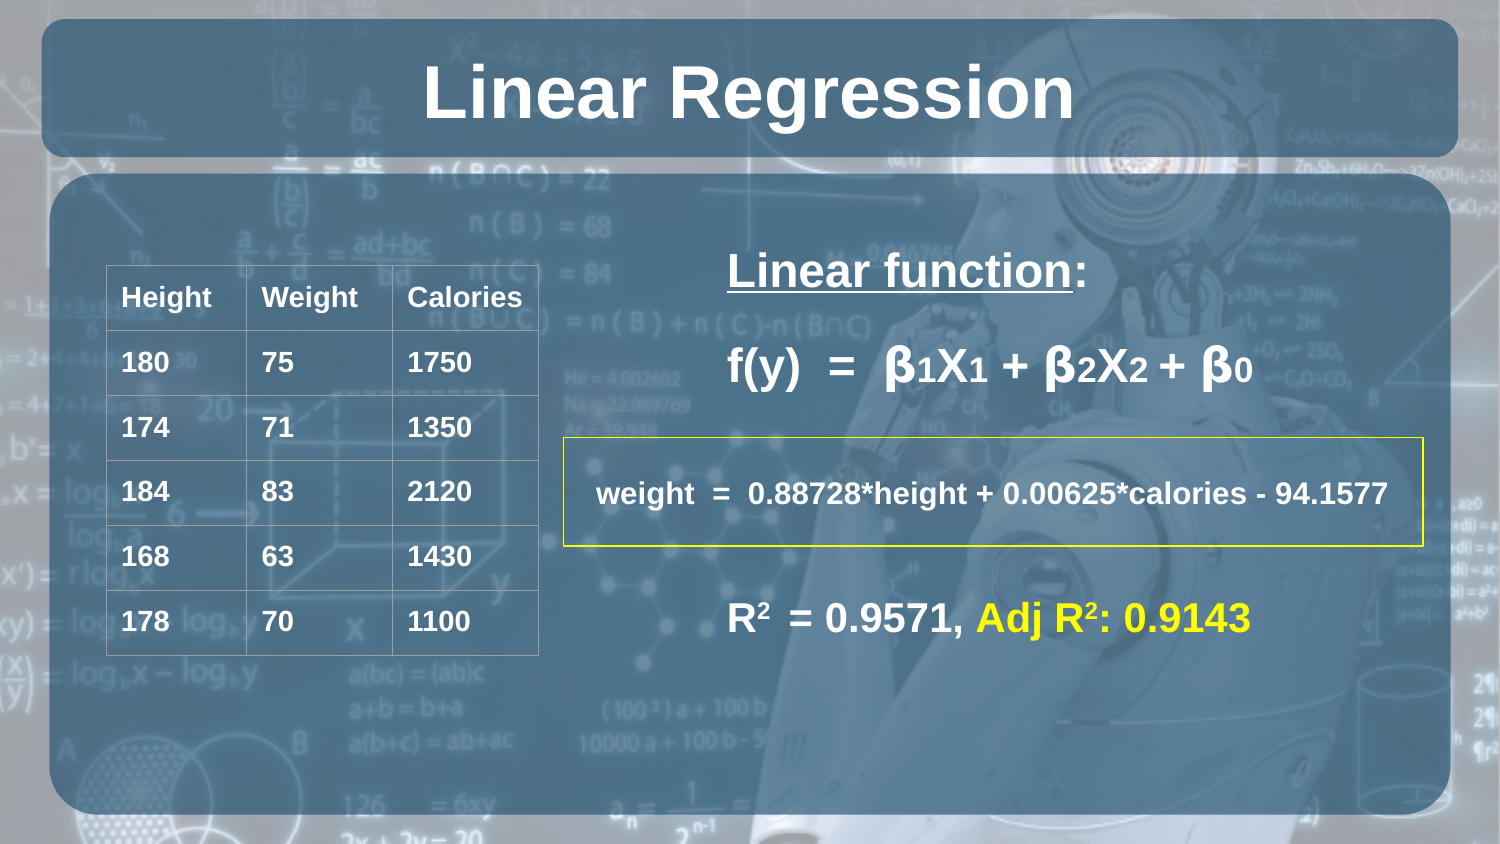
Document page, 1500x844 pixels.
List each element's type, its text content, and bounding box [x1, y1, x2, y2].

table_cell 83 [247, 461, 392, 525]
table_cell 75 [247, 331, 392, 395]
table_cell 1750 [393, 331, 538, 395]
table_cell 178 [107, 591, 246, 655]
table_header Calories [393, 266, 538, 330]
table_cell 1430 [393, 526, 538, 590]
table_cell 1100 [393, 591, 538, 655]
table_header Weight [247, 266, 392, 330]
title Linear Regression [49, 43, 1451, 134]
picture [0, 0, 1500, 844]
table_cell 70 [247, 591, 392, 655]
table_cell 180 [107, 331, 246, 395]
text_box weight = 0.88728*height + 0.00625*calories - 94.1577 [563, 437, 1423, 547]
table_header Height [107, 266, 246, 330]
table_cell 71 [247, 396, 392, 460]
table_cell 174 [107, 396, 246, 460]
table_cell 2120 [393, 461, 538, 525]
table_cell 184 [107, 461, 246, 525]
table_cell 168 [107, 526, 246, 590]
table_cell 1350 [393, 396, 538, 460]
text_box R2 = 0.9571, Adj R2: 0.9143 [711, 575, 1322, 707]
table_cell 63 [247, 526, 392, 590]
text_box Linear function: f(y) = 𝝱1X1 + 𝝱2X2 + 𝝱0 [711, 225, 1302, 410]
